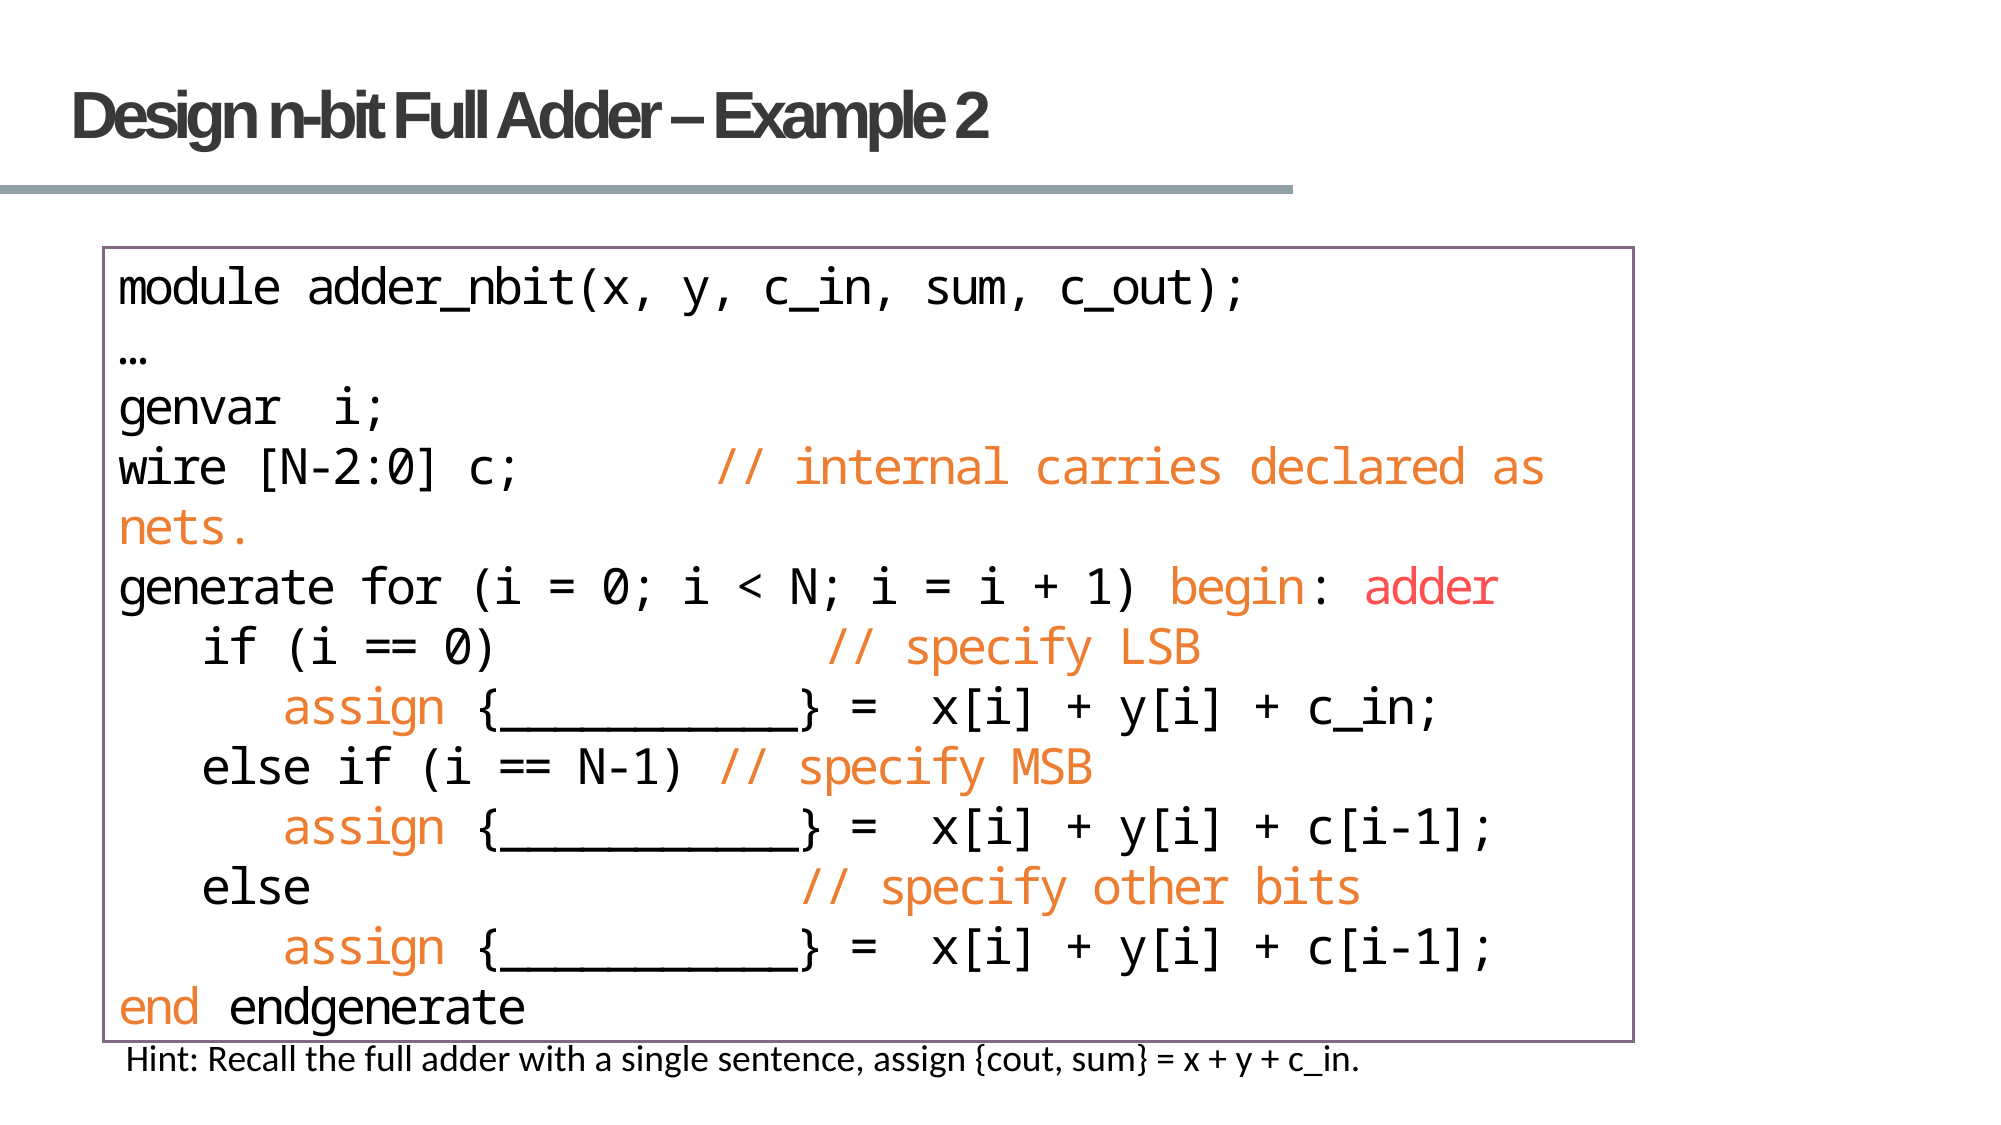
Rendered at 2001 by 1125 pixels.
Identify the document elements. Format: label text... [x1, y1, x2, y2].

text_box module adder_nbit(x, y, c_in, sum, c_out); … genvar i; wire [N-2:0] c; // internal carries declared as nets. generate for (i = 0; i < N; i = i + 1) begin: adder if (i == 0) // specify LSB assign {___________} = x[i] + y[i] + c_in; else if (i == N-1) // specify MSB assign {___________} = x[i] + y[i] + c[i-1]; else // specify other bits assign {___________} = x[i] + y[i] + c[i-1]; end endgenerate [103, 247, 1634, 1042]
text_box Design n-bit Full Adder – Example 2 [55, 53, 1387, 180]
text_box Hint: Recall the full adder with a single sentence, assign {cout, sum} = x + y + c_in. [111, 1026, 1378, 1087]
